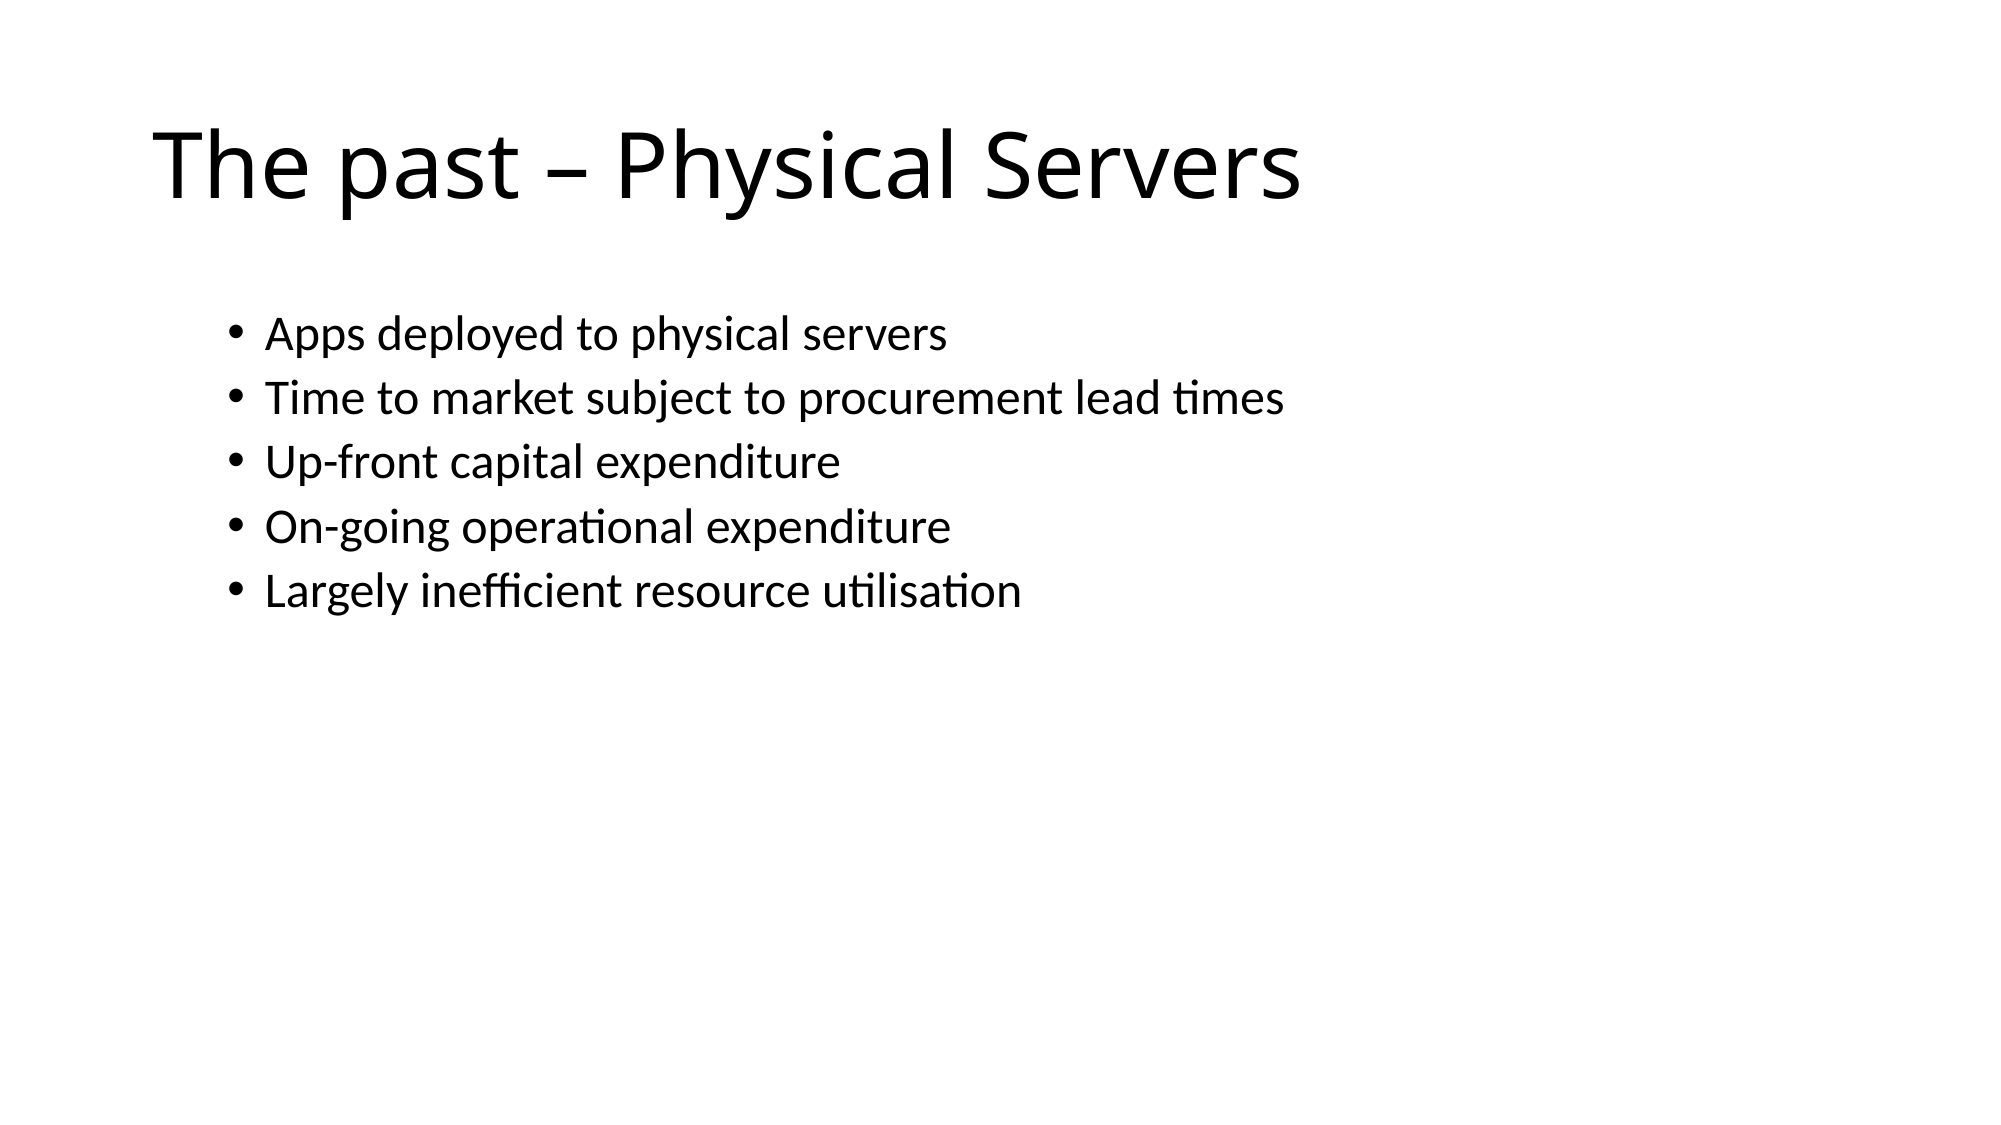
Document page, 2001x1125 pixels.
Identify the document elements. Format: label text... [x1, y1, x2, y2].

list Apps deployed to physical servers Time to market subject to procurement lead times Up-front capital expenditure On-going operational expenditure Largely inefficient resource utilisation [137, 299, 1863, 1014]
title The past – Physical Servers [137, 59, 1863, 278]
